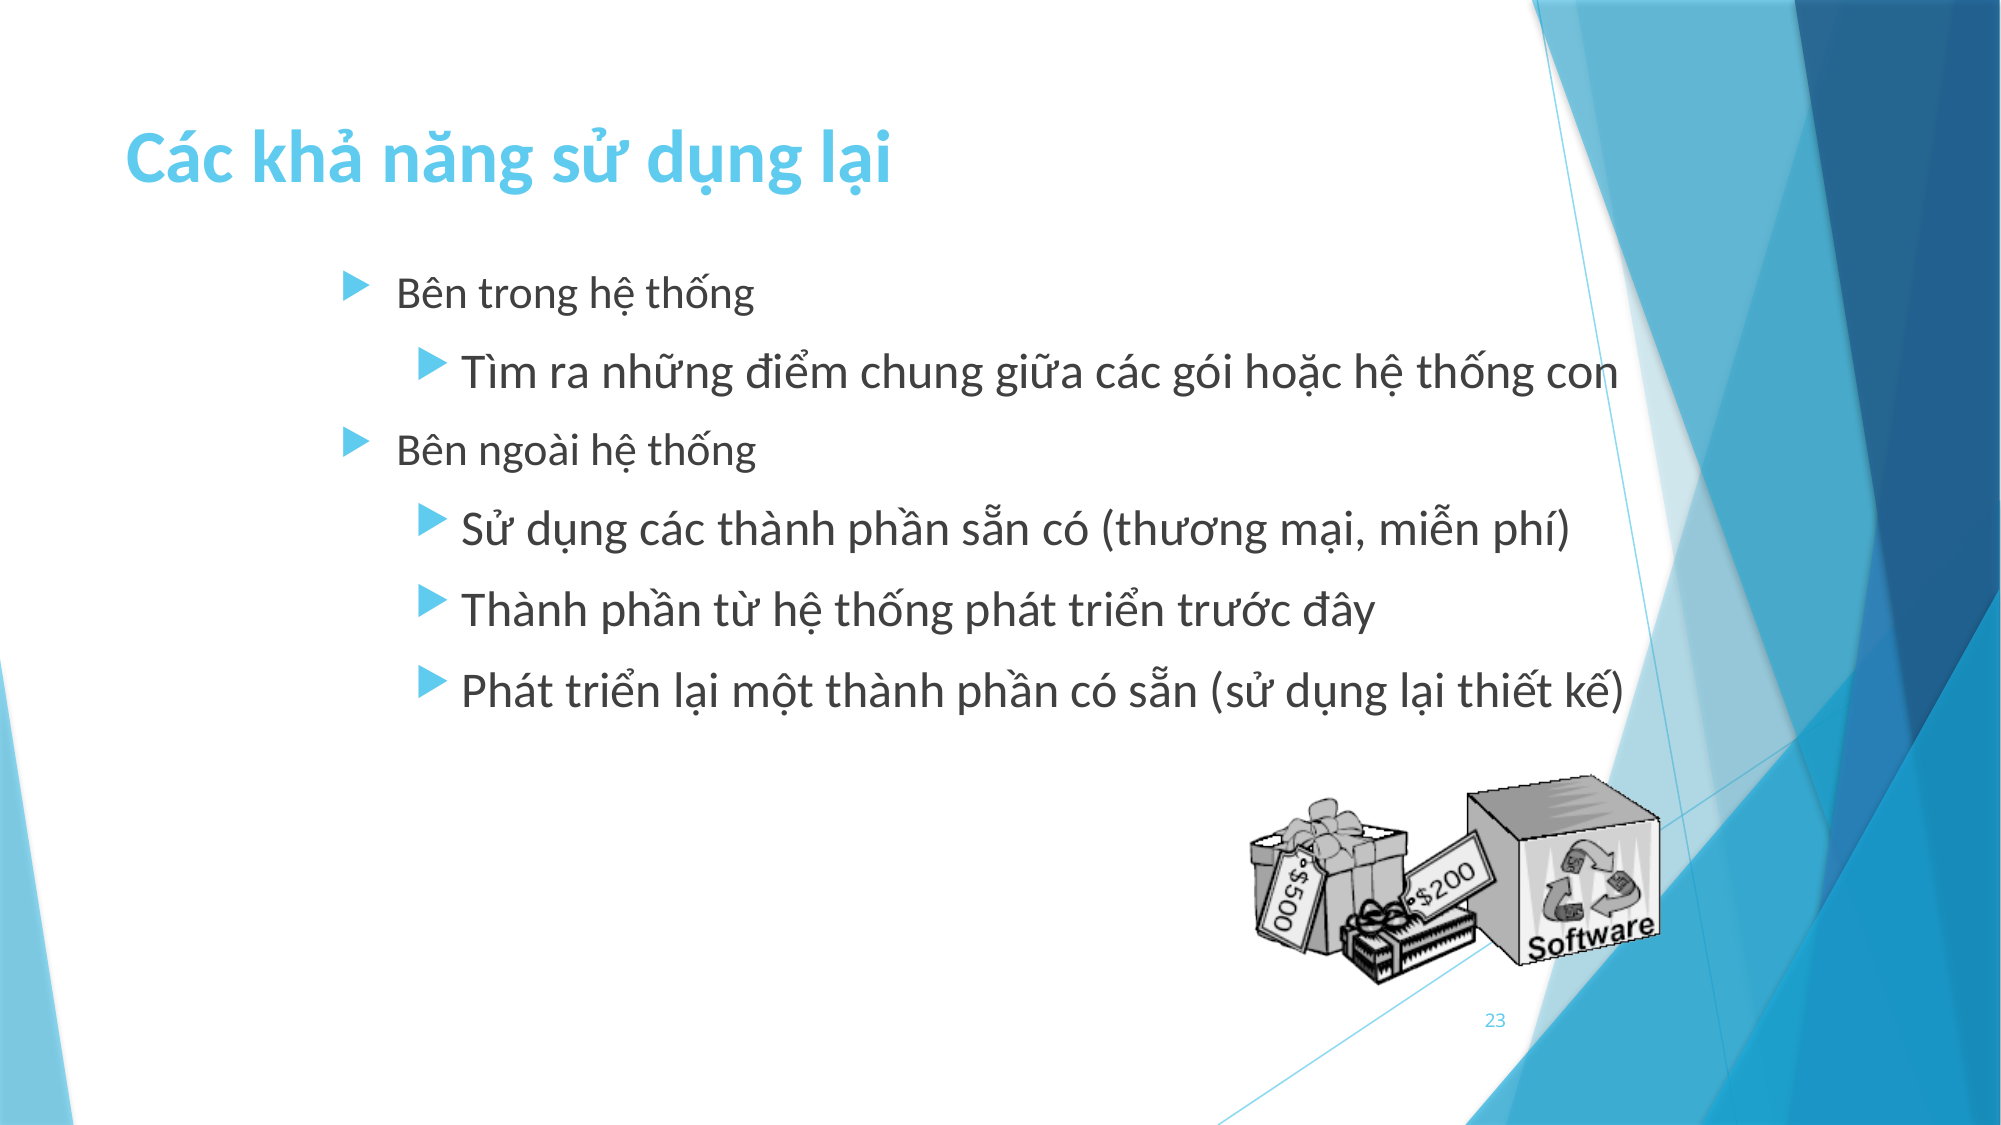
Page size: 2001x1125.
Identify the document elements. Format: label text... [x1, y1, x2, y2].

title Các khả năng sử dụng lại [111, 99, 1522, 317]
slide_number 23 [1409, 995, 1522, 1051]
picture [1247, 762, 1676, 988]
list Bên trong hệ thống Tìm ra những điểm chung giữa các gói hoặc hệ thống con Bên ngoài hệ thống Sử dụng các thành phần sẵn có (thương mại, miễn phí) Thành phần từ hệ thống phát triển trước đây Phát triển lại một thành phần có sẵn (sử dụng lại thiết kế) [324, 255, 1709, 1007]
